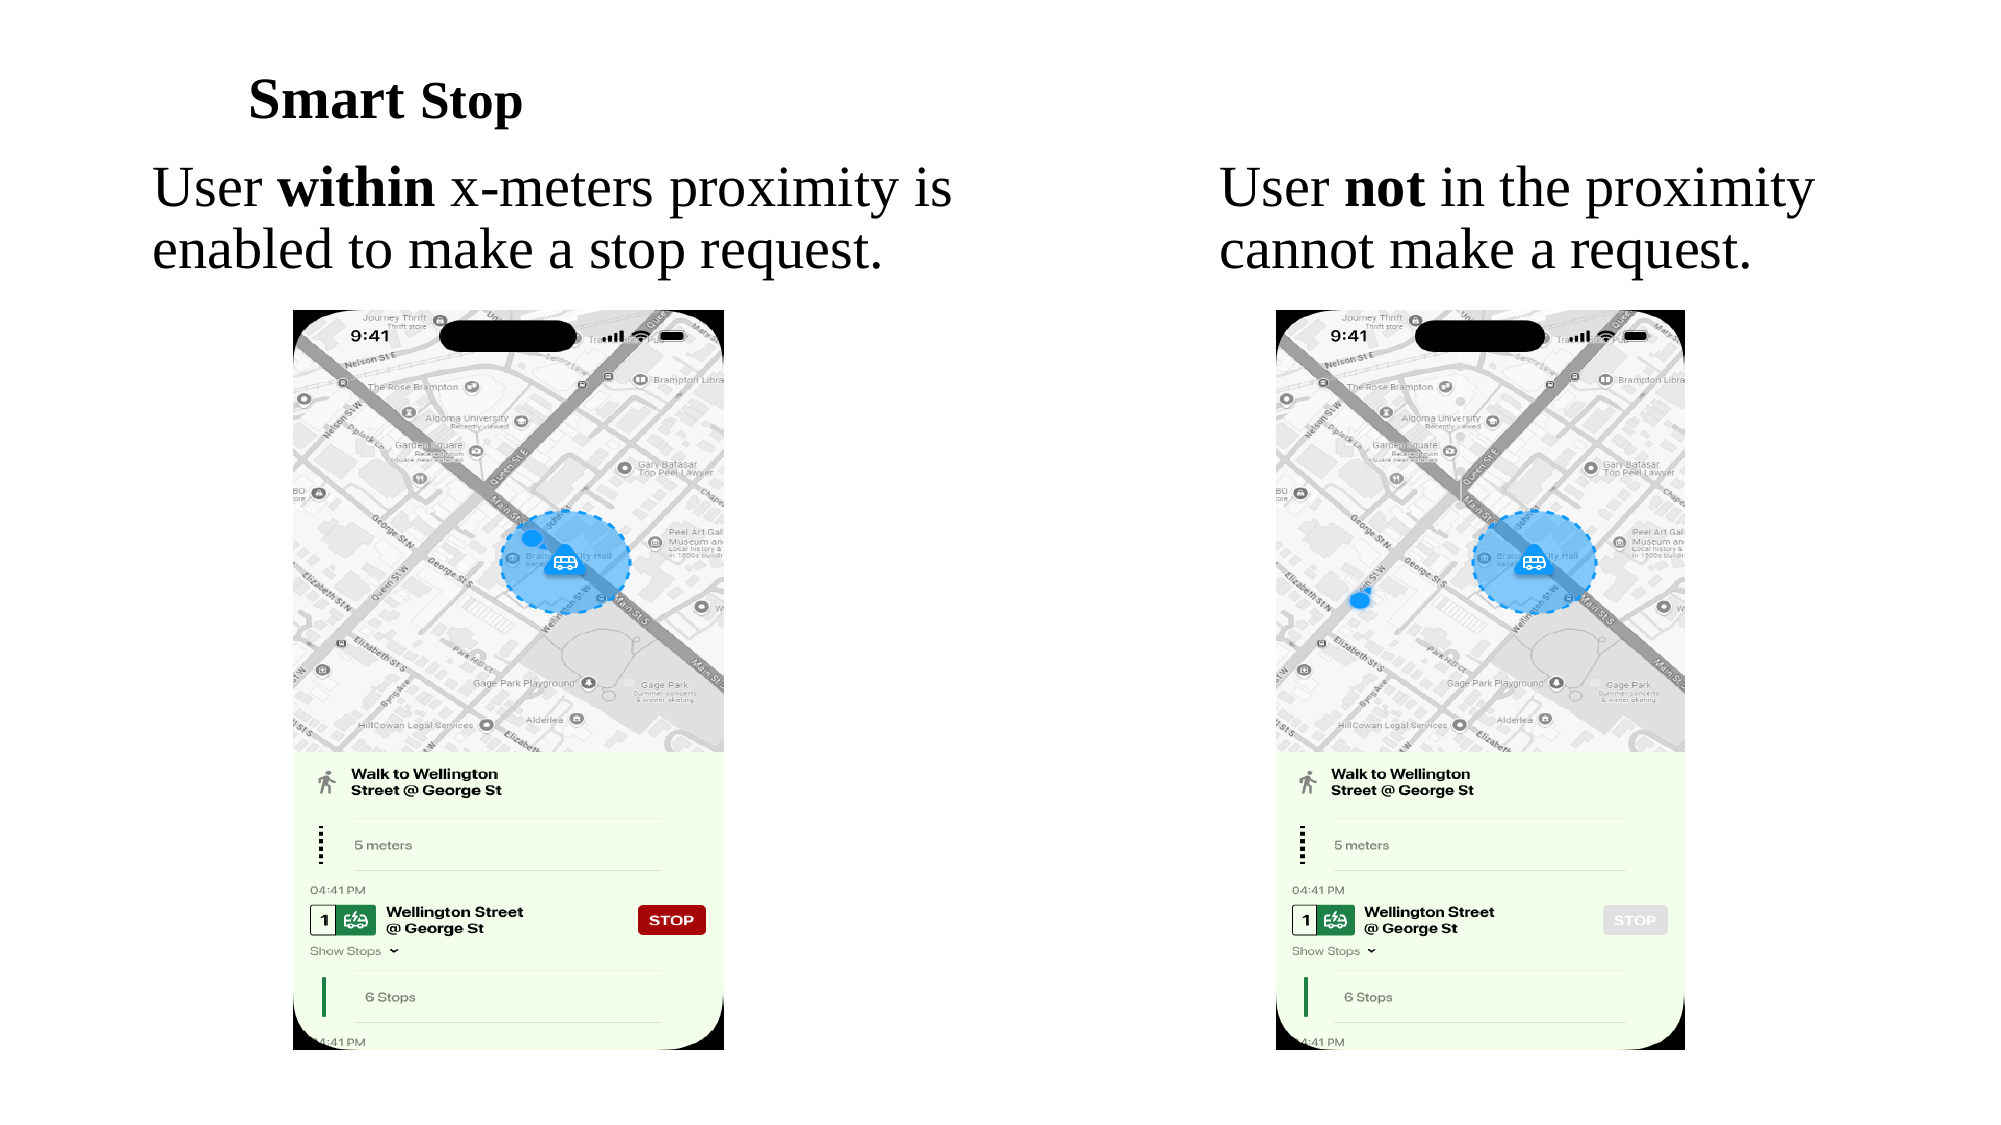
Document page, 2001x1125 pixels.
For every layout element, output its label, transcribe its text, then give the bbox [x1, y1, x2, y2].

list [1275, 310, 1685, 1051]
title Smart Stop [137, 59, 1863, 140]
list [292, 310, 725, 1051]
list User not in the proximity cannot make a request. [1204, 139, 1863, 290]
list User within x-meters proximity is enabled to make a stop request. [137, 139, 984, 290]
